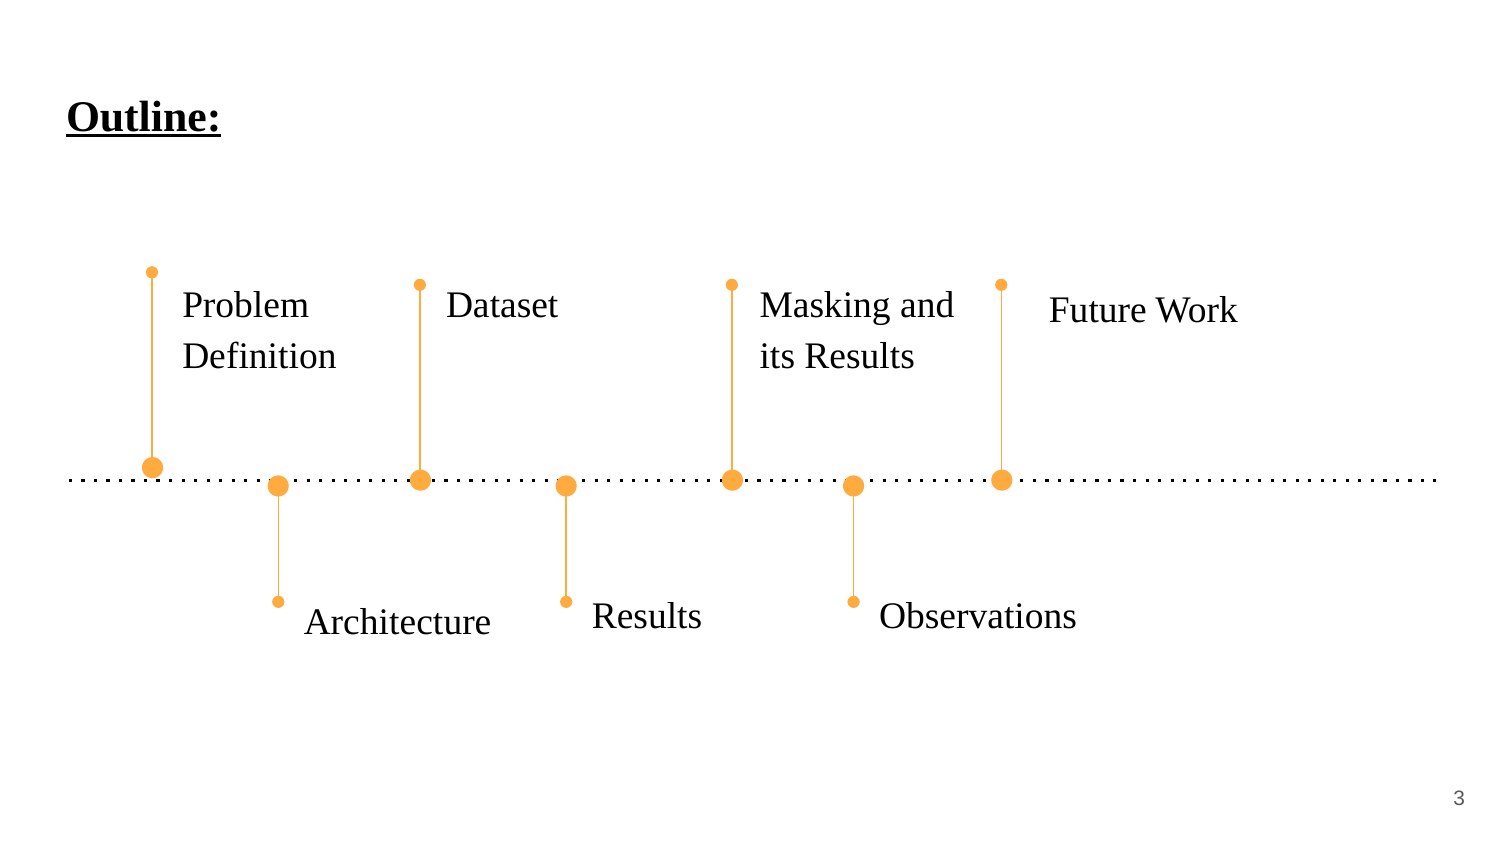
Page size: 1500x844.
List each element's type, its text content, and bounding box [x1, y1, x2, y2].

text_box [141, 272, 164, 479]
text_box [842, 475, 865, 603]
list Masking and its Results [744, 257, 978, 338]
list Observations [864, 568, 1106, 649]
list Dataset [431, 257, 654, 338]
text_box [555, 475, 577, 603]
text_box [990, 284, 1013, 491]
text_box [721, 284, 744, 491]
slide_number ‹#› [1389, 764, 1480, 830]
list Problem Definition [167, 257, 390, 338]
title Outline: [51, 72, 1449, 167]
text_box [409, 284, 432, 491]
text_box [267, 475, 289, 603]
list Results [576, 568, 810, 663]
list Architecture [288, 575, 511, 670]
list Future Work [1033, 263, 1293, 358]
